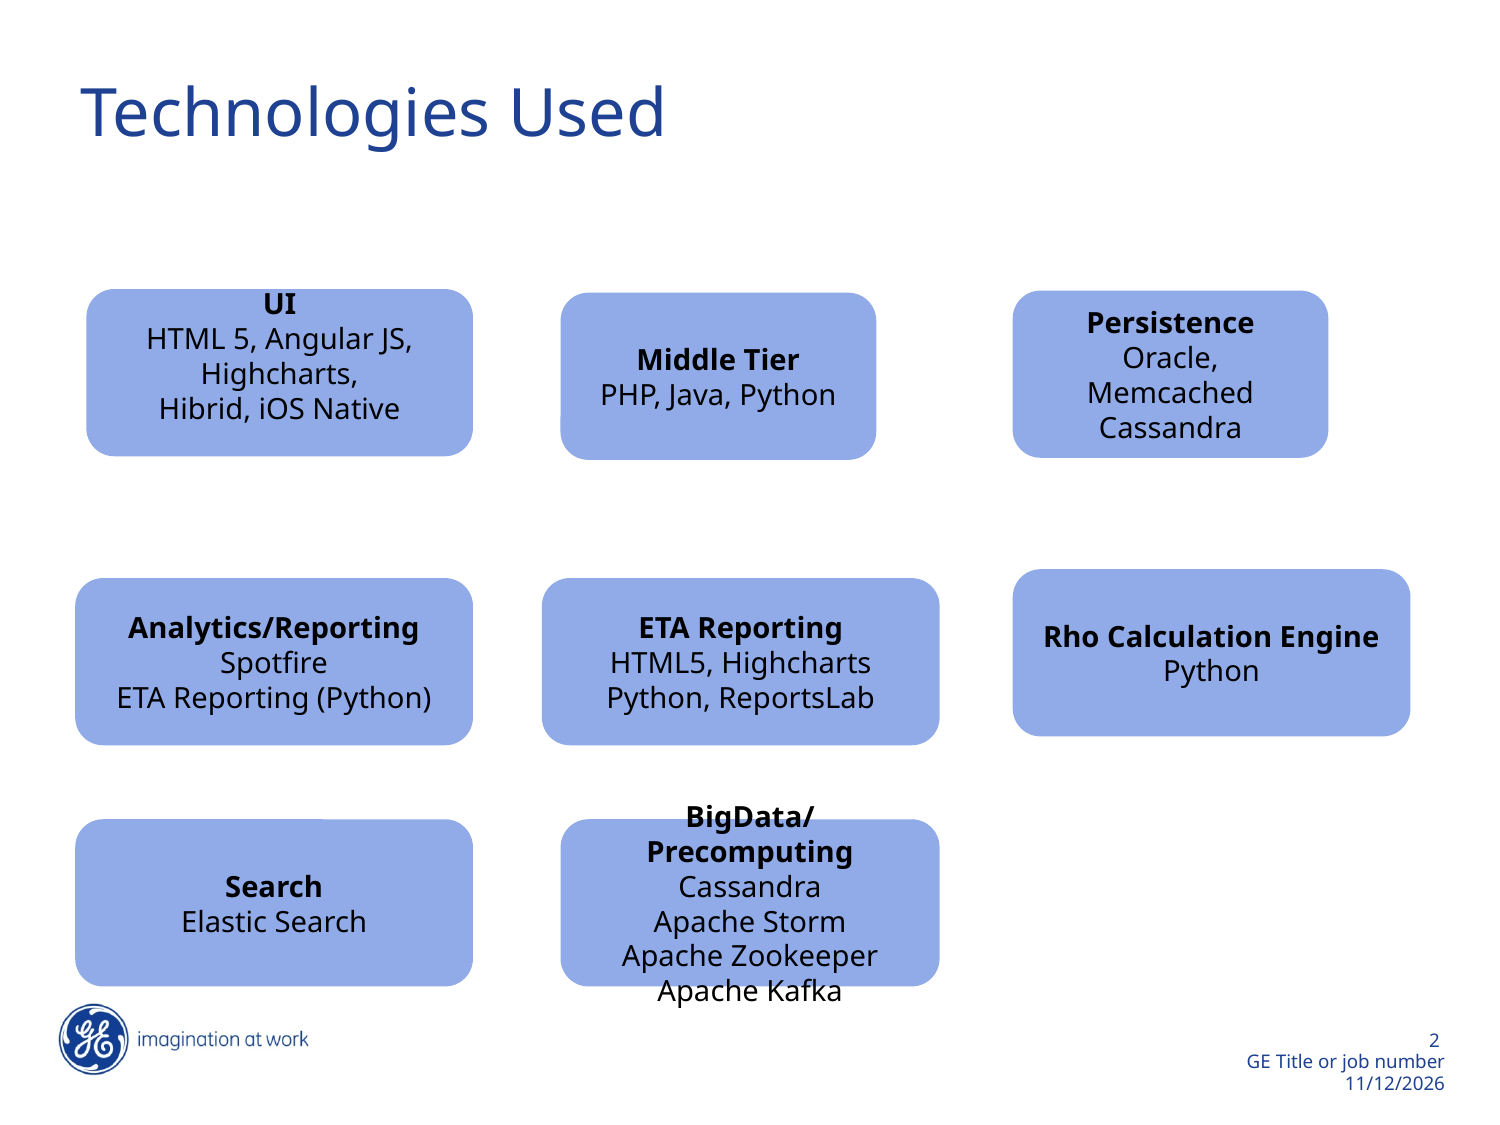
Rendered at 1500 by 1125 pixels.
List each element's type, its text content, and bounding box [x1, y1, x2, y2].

text_box Analytics/Reporting Spotfire ETA Reporting (Python) [73, 575, 476, 748]
text_box BigData/Precomputing Cassandra Apache Storm Apache Zookeeper Apache Kafka [558, 817, 942, 989]
text_box ETA Reporting HTML5, Highcharts Python, ReportsLab [539, 575, 942, 748]
text_box Search Elastic Search [73, 817, 476, 989]
text_box Rho Calculation Engine Python [1010, 567, 1413, 739]
text_box Technologies Used [65, 62, 683, 158]
text_box Middle Tier PHP, Java, Python [558, 290, 879, 462]
text_box Persistence Oracle, Memcached Cassandra [1010, 288, 1331, 460]
text_box UI HTML 5, Angular JS, Highcharts, Hibrid, iOS Native [84, 286, 476, 459]
picture [52, 997, 315, 1081]
